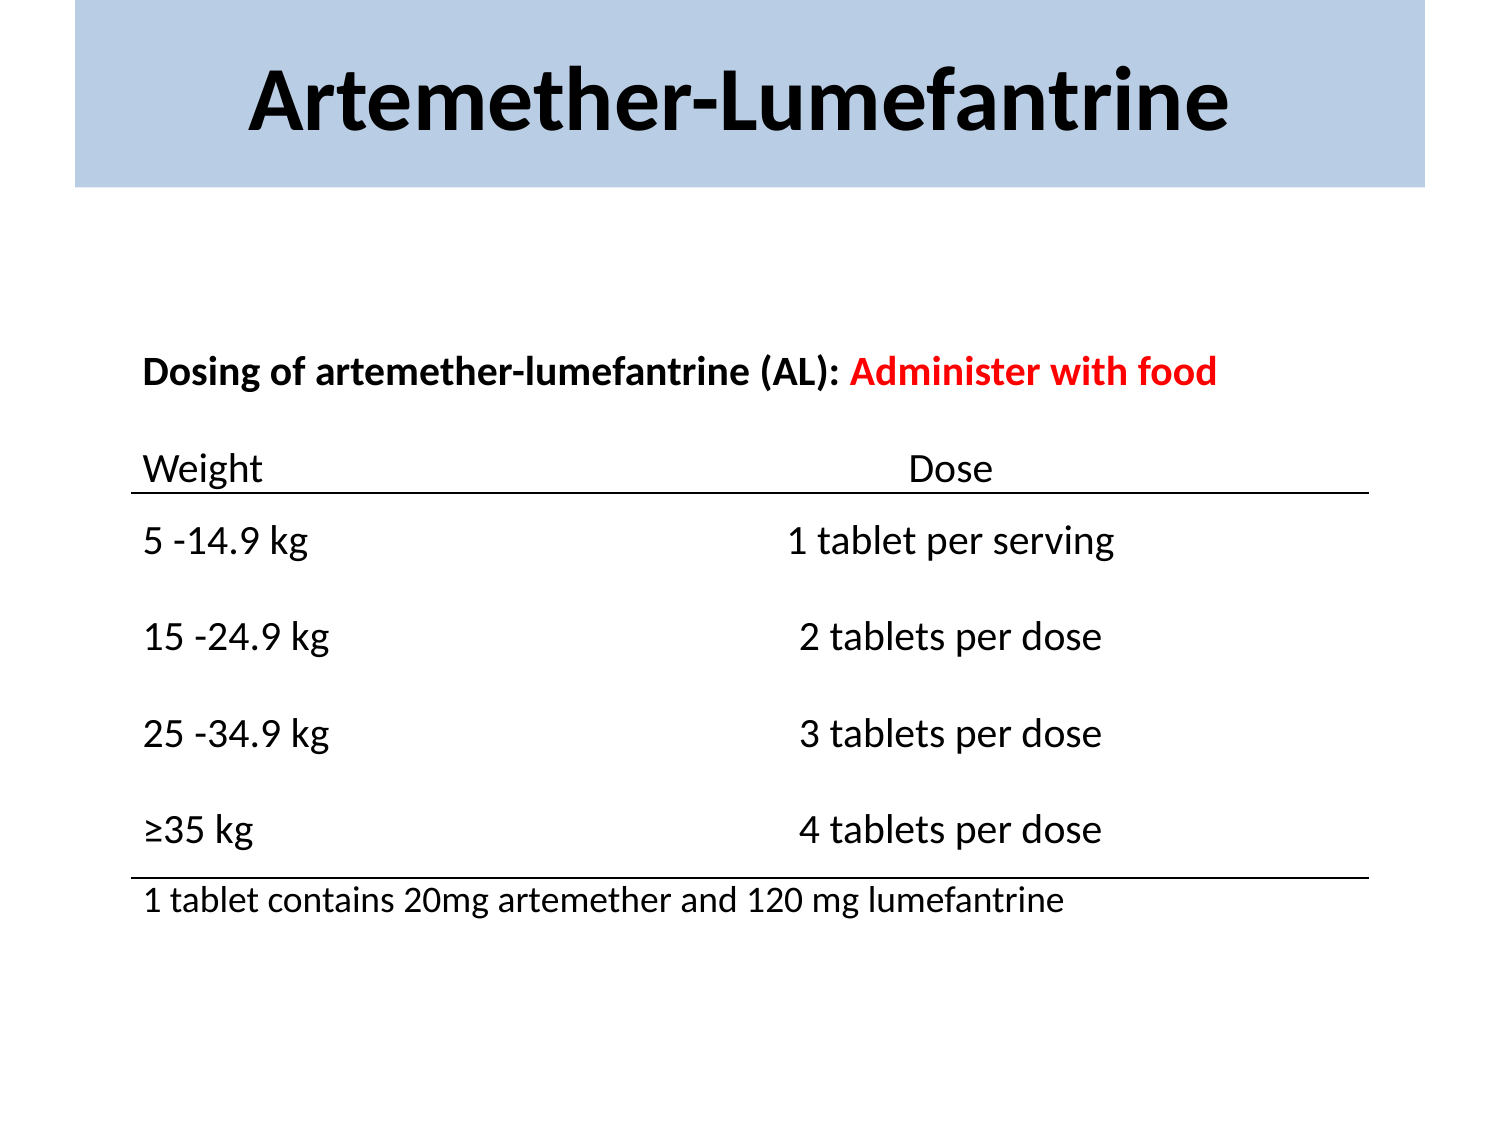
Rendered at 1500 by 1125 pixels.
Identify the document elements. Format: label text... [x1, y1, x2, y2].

table_cell 1 tablet contains 20mg artemether and 120 mg lumefantrine [131, 879, 1369, 975]
table_cell 1 tablet per serving [533, 494, 1369, 589]
table_cell 2 tablets per dose [533, 589, 1369, 686]
table_cell 3 tablets per dose [533, 686, 1369, 782]
table_cell 25 -34.9 kg [131, 686, 533, 782]
table_cell 4 tablets per dose [533, 782, 1369, 877]
table_cell Dose [533, 396, 1369, 492]
table_cell 15 -24.9 kg [131, 589, 533, 686]
table_cell Weight [131, 396, 533, 492]
table_header Dosing of artemether-lumefantrine (AL): Administer with food [131, 300, 1369, 396]
table_cell 5 -14.9 kg [131, 494, 533, 589]
title Artemether-Lumefantrine [75, 0, 1425, 188]
table_cell ≥35 kg [131, 782, 533, 877]
